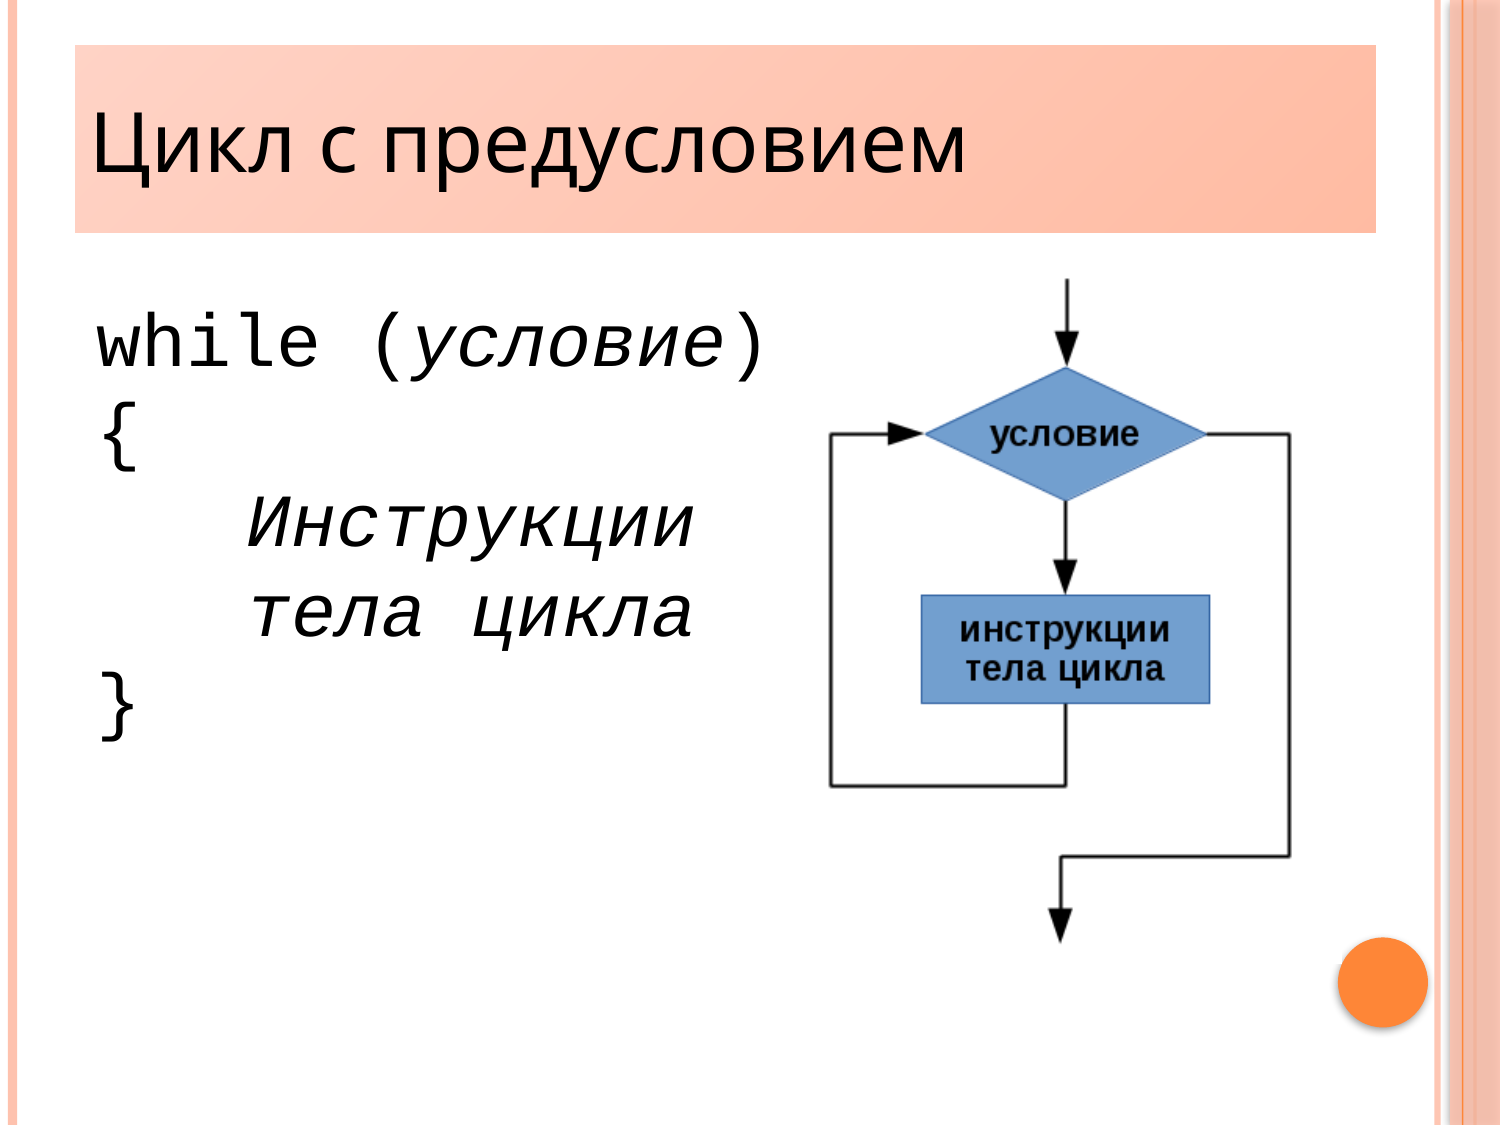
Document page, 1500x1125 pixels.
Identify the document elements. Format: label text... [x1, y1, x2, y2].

text_box while (условие) { Инструкции тела цикла } [81, 283, 778, 749]
picture [784, 245, 1342, 964]
title Цикл с предусловием [75, 45, 1376, 233]
